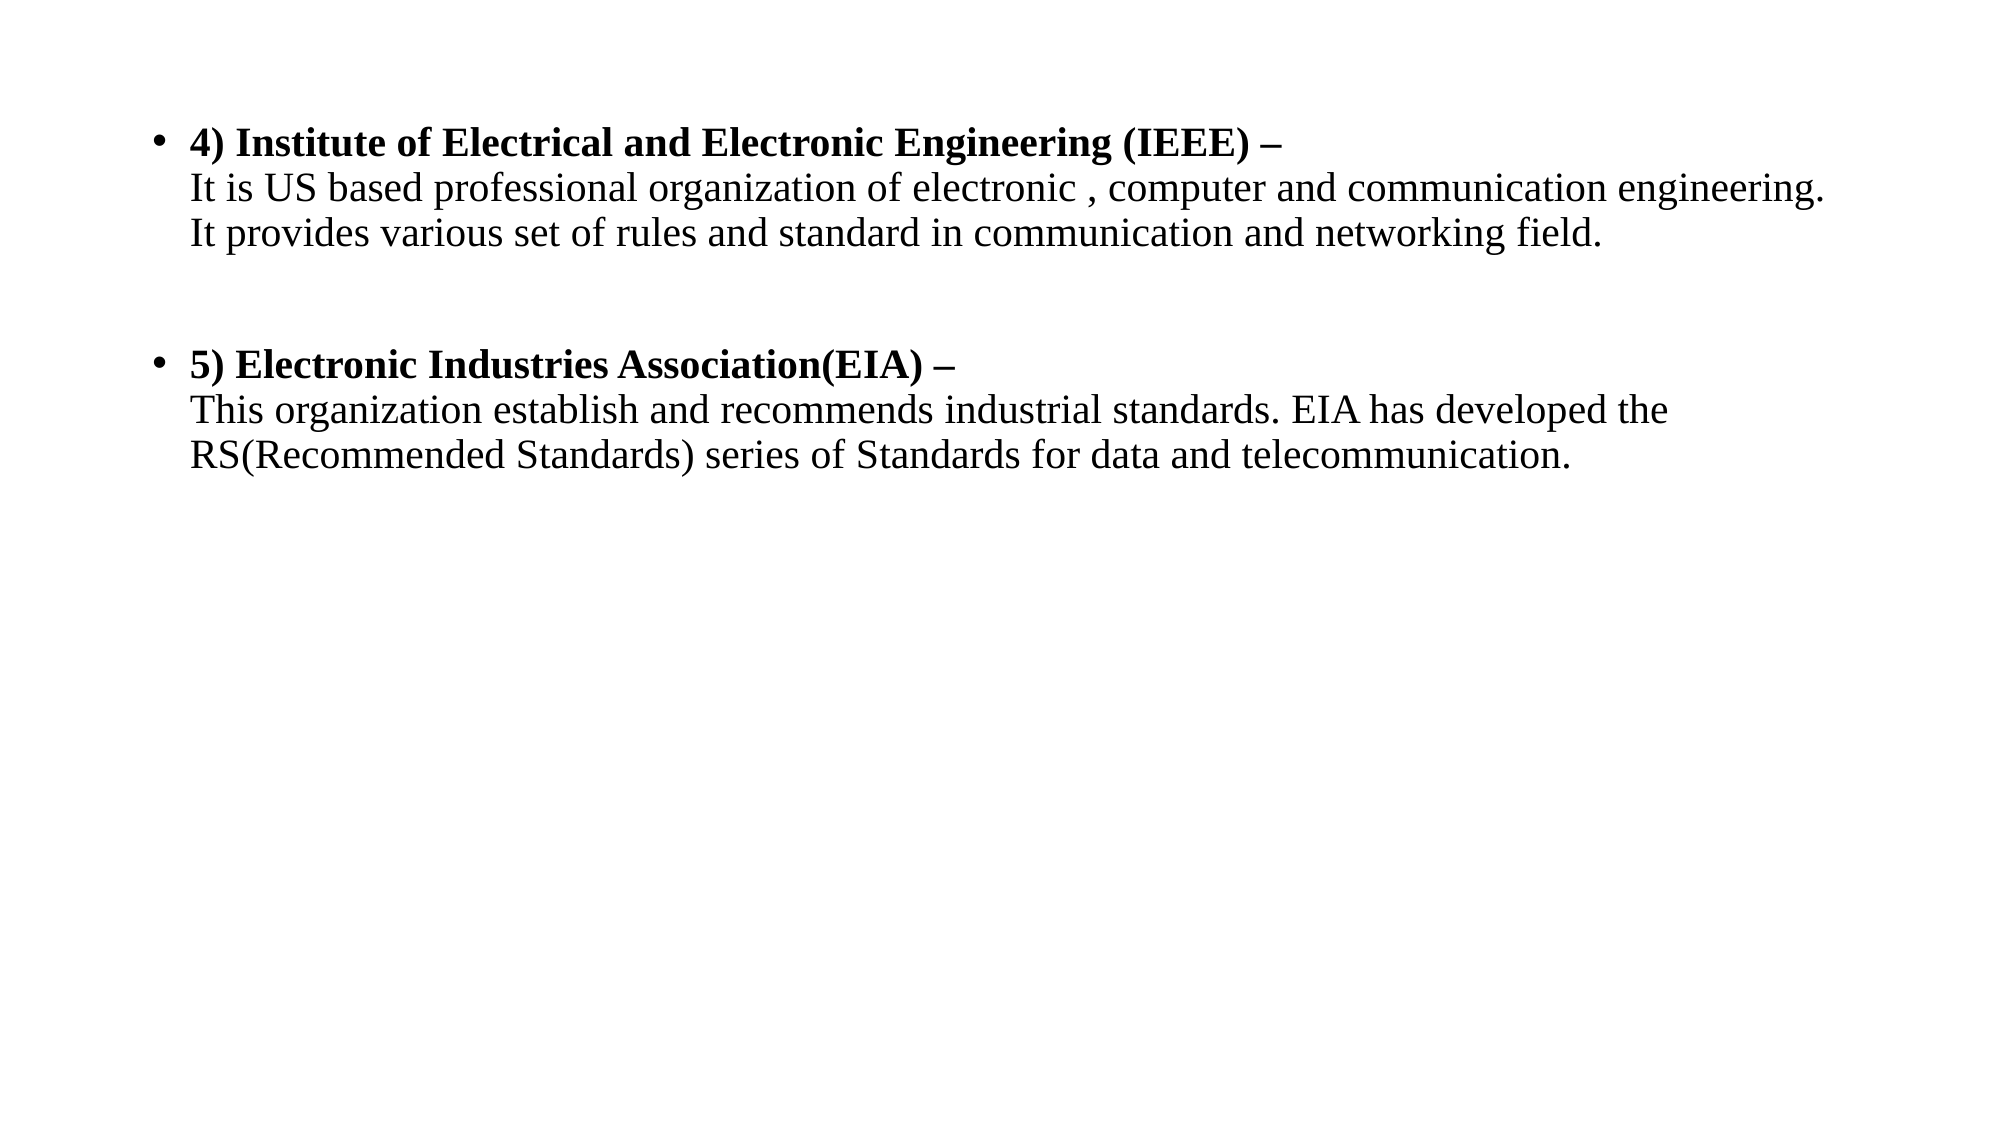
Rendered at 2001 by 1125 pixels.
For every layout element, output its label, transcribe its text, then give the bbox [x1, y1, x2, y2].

list 4) Institute of Electrical and Electronic Engineering (IEEE) – It is US based professional organization of electronic , computer and communication engineering. It provides various set of rules and standard in communication and networking field. 5) Electronic Industries Association(EIA) – This organization establish and recommends industrial standards. EIA has developed the RS(Recommended Standards) series of Standards for data and telecommunication. [137, 112, 1863, 1014]
